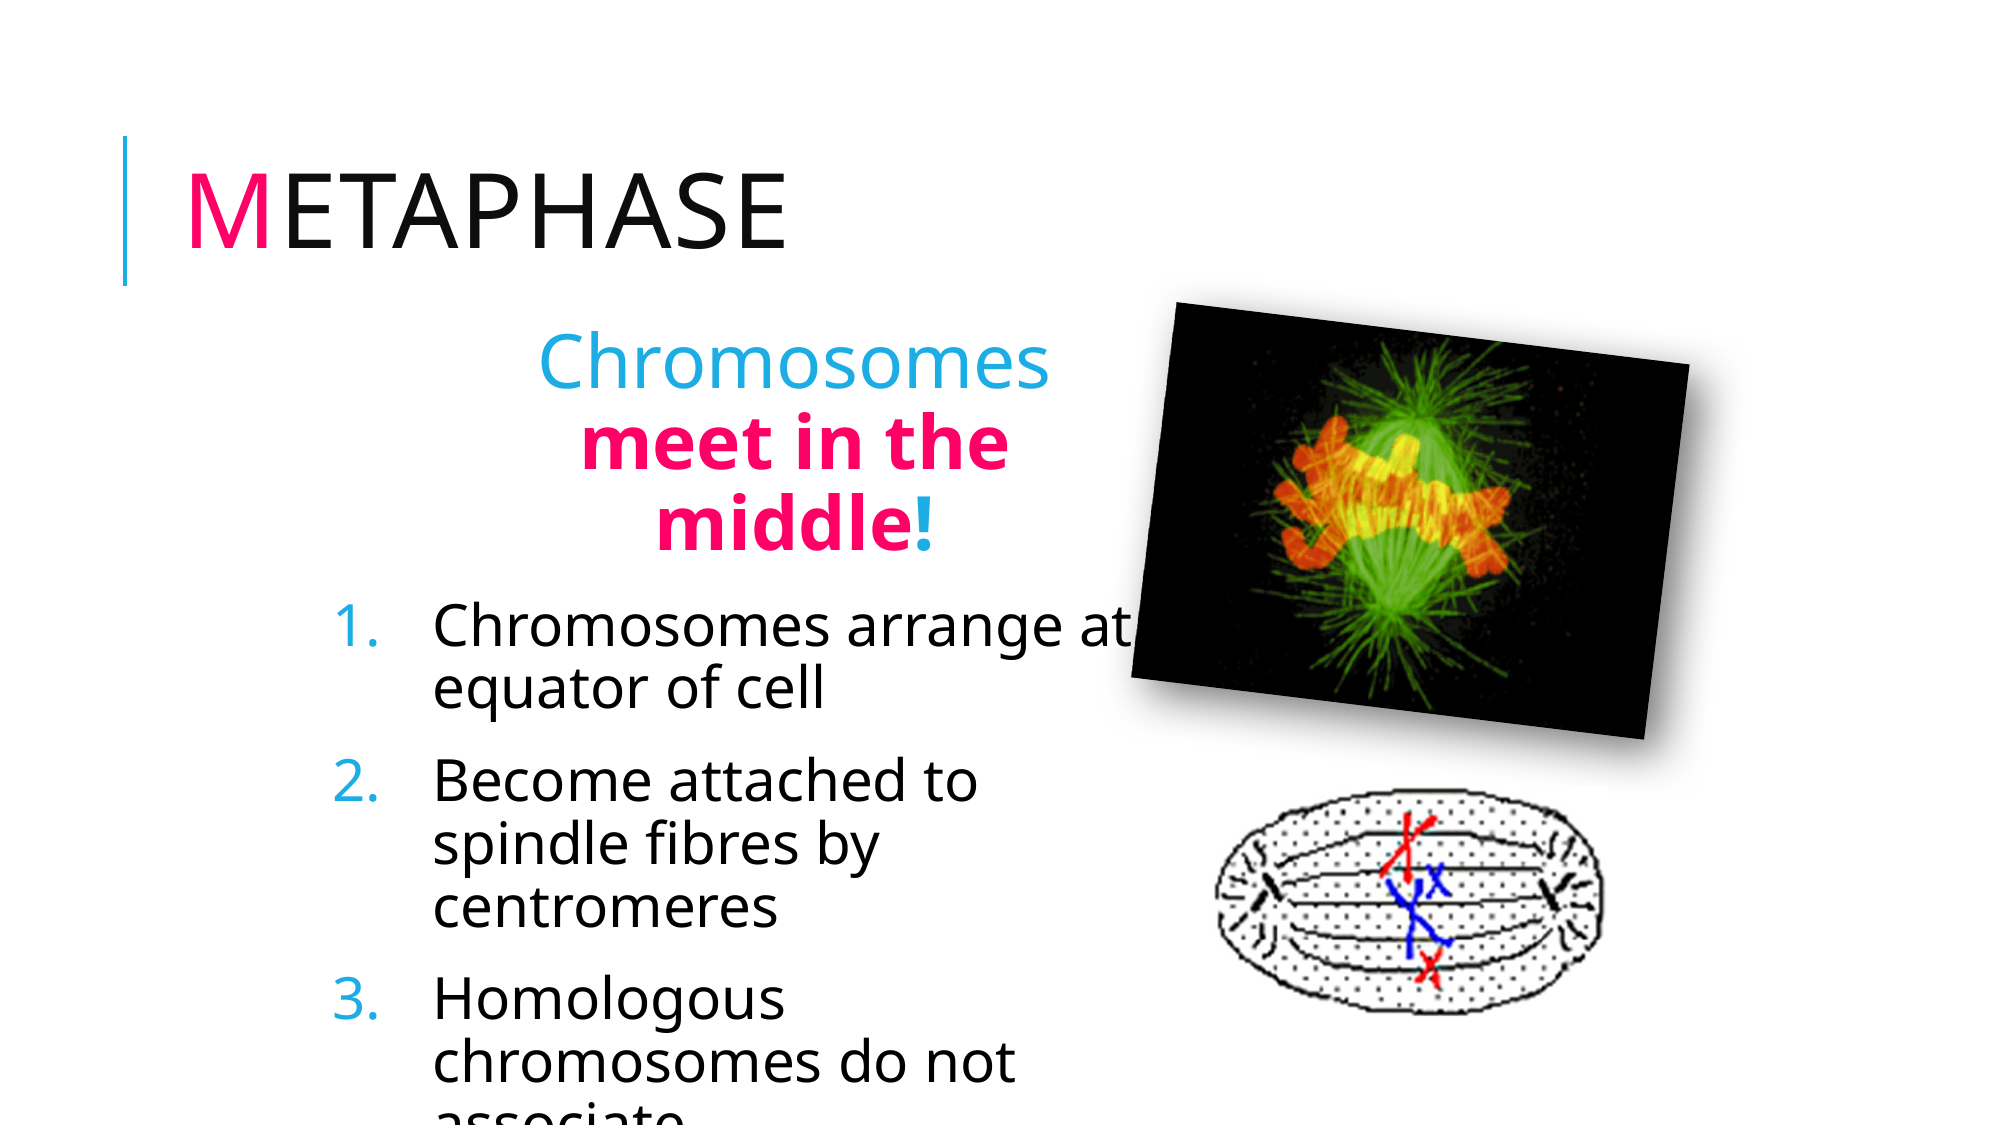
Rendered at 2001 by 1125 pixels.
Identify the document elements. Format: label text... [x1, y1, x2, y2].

picture [1132, 302, 1689, 740]
picture [1210, 786, 1609, 1018]
list Chromosomes meet in the middle! Chromosomes arrange at equator of cell Become attached to spindle fibres by centromeres Homologous chromosomes do not associate [324, 316, 1166, 1059]
title Metaphase [168, 96, 1763, 342]
